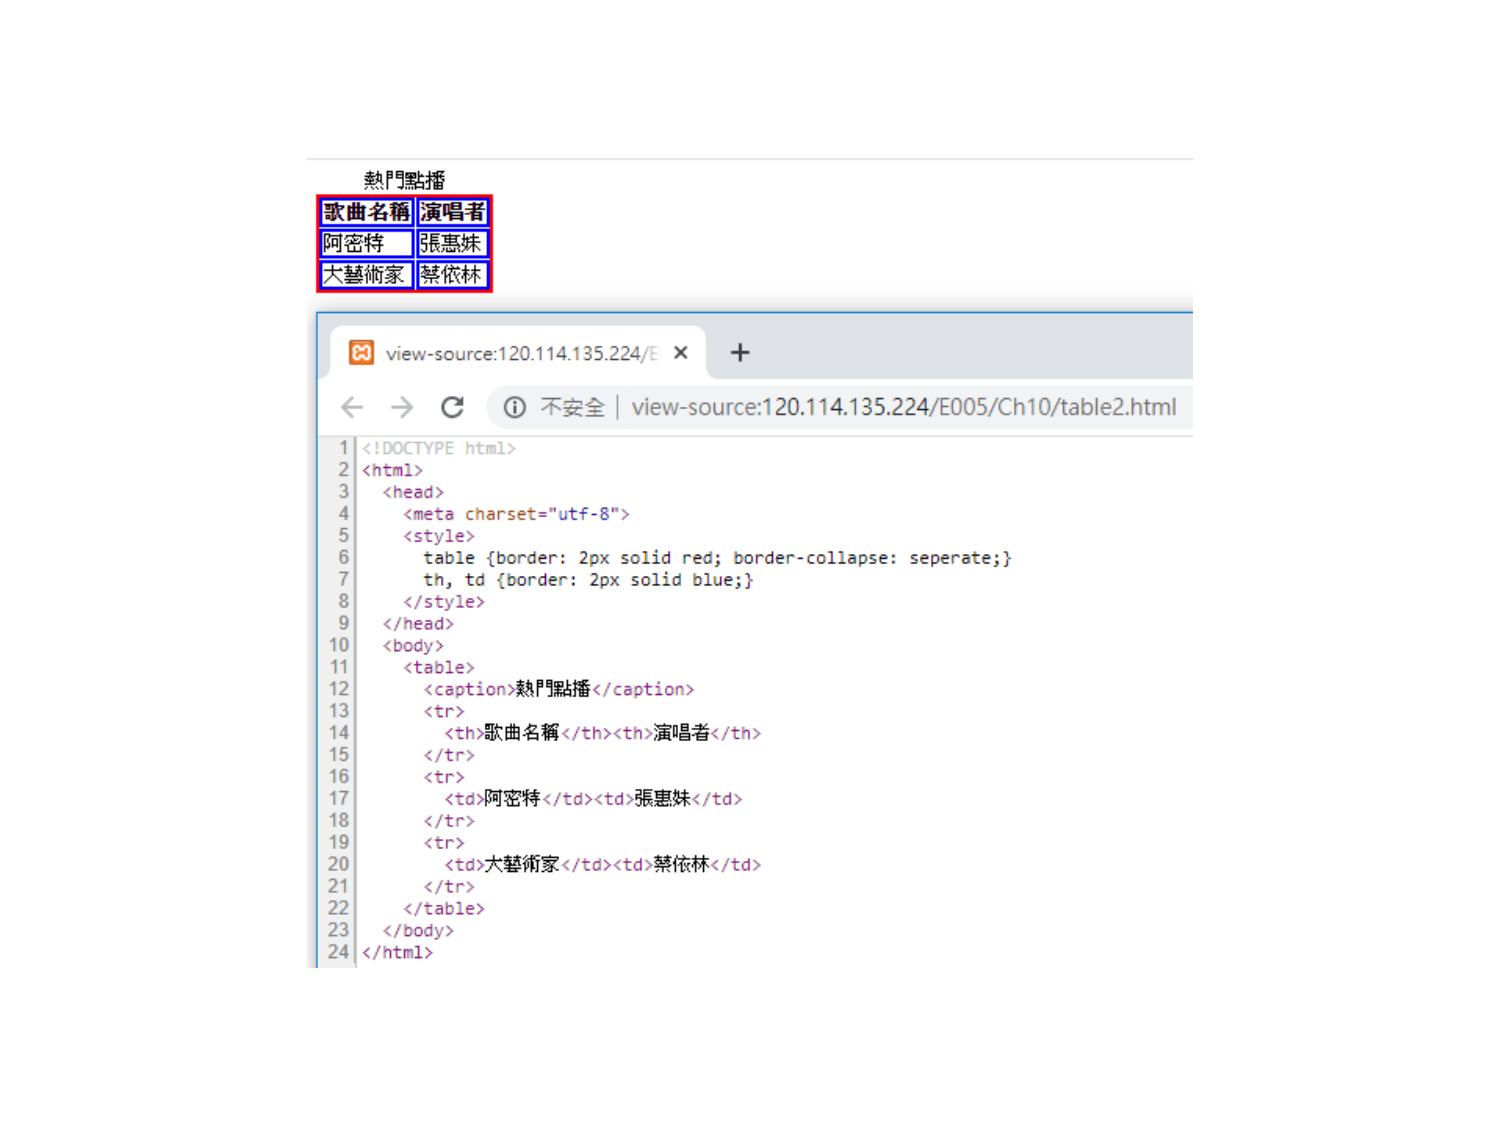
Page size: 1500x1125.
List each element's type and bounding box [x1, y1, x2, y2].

picture [307, 157, 1193, 968]
